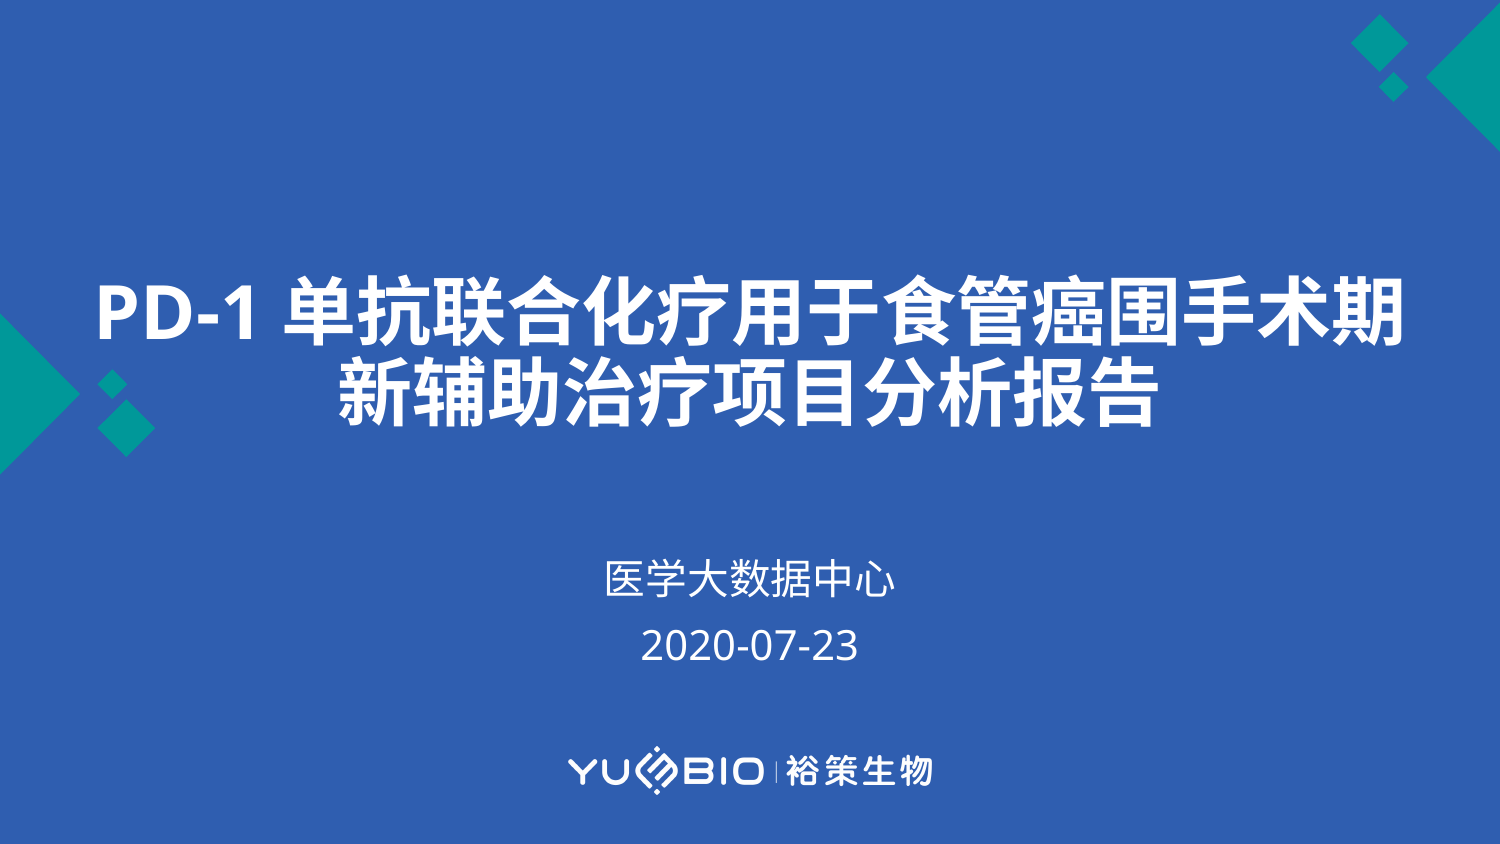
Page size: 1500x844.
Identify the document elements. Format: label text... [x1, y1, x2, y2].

title PD-1单抗联合化疗用于食管癌围手术期 新辅助治疗项目分析报告 [0, 242, 1500, 470]
list 医学大数据中心 2020-07-23 [0, 551, 1500, 747]
picture [568, 747, 932, 795]
